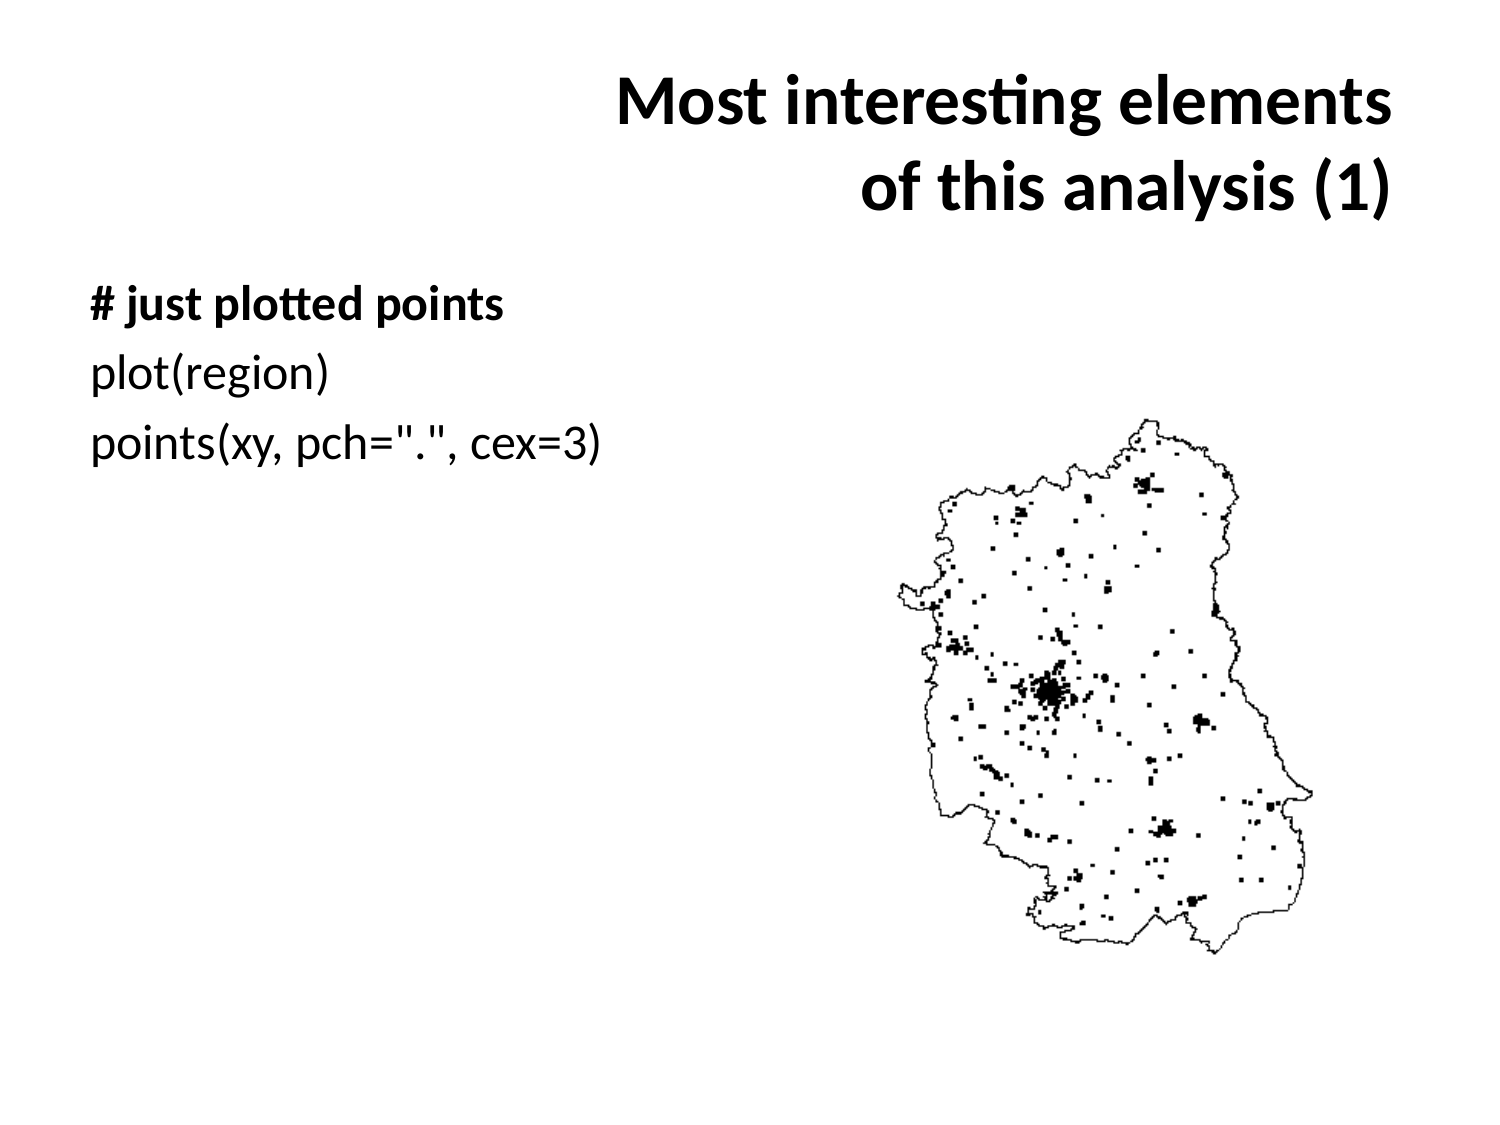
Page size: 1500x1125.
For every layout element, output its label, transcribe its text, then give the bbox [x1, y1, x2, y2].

list # just plotted points plot(region) points(xy, pch=".", cex=3) [75, 262, 1425, 1005]
picture [652, 278, 1500, 1125]
title Most interesting elements of this analysis (1) [75, 45, 1425, 233]
